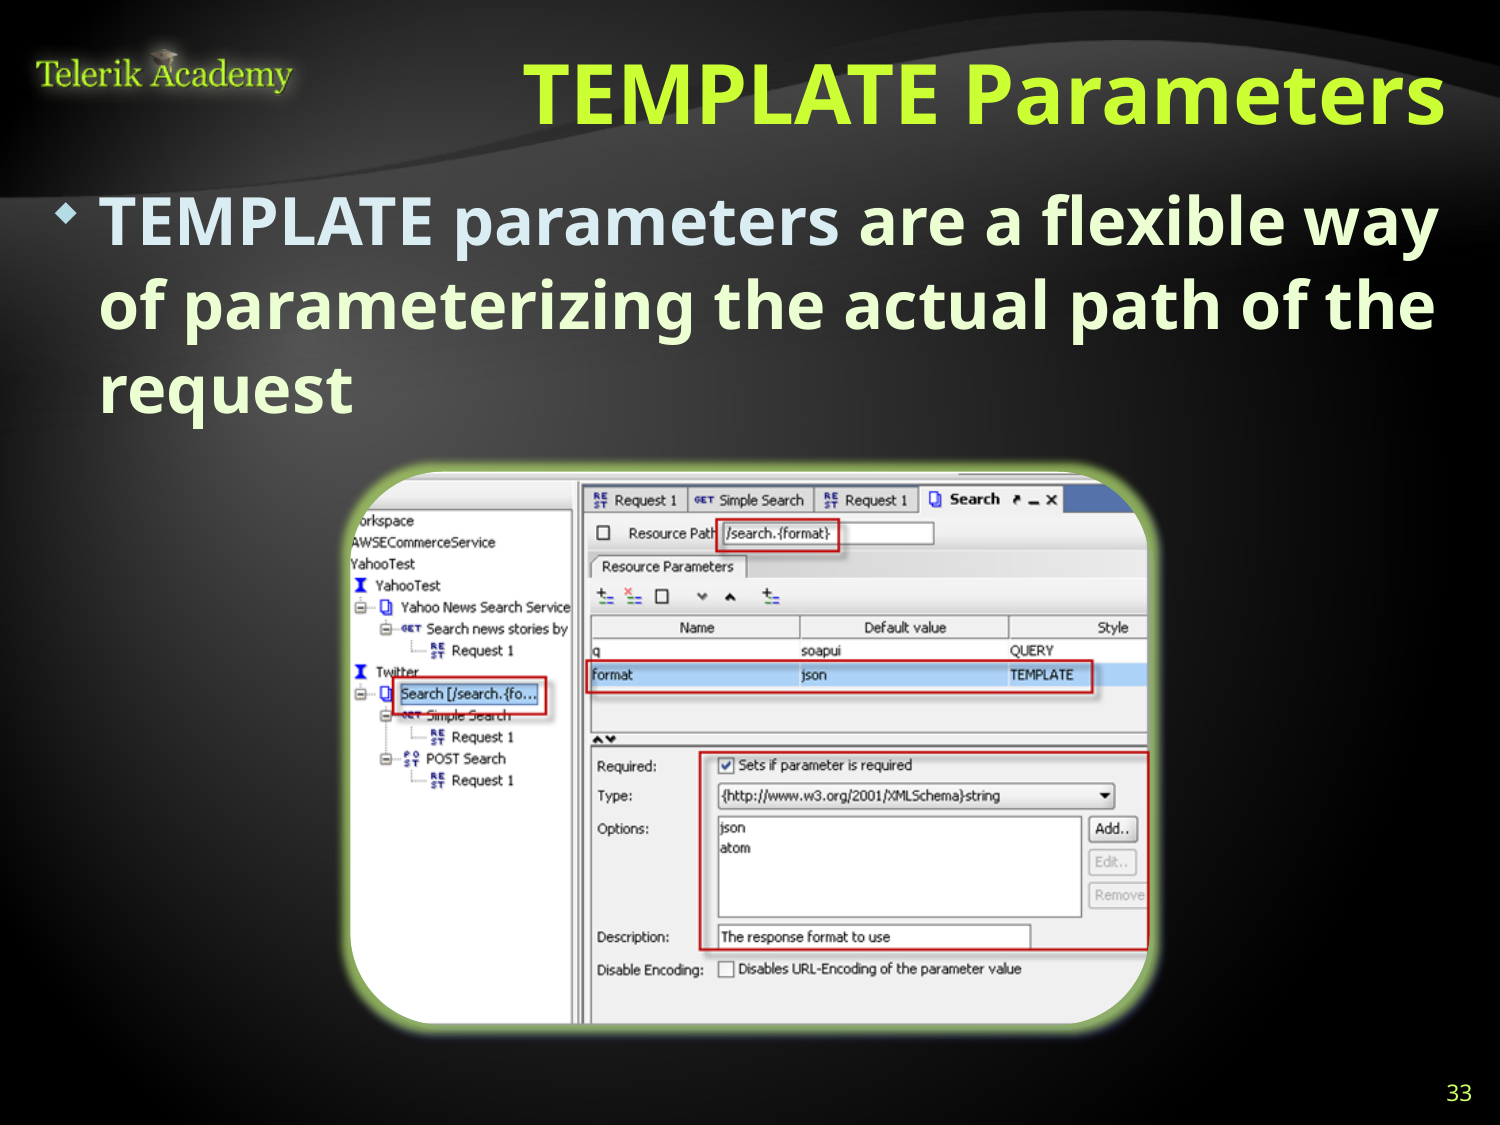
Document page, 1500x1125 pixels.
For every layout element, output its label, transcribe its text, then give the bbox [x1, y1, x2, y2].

list TEMPLATE parameters are a flexible way of parameterizing the actual path of the request [37, 167, 1463, 1100]
picture [0, 0, 1500, 1125]
title TEMPLATE Parameters [300, 30, 1463, 167]
slide_number 33 [1412, 1074, 1488, 1113]
